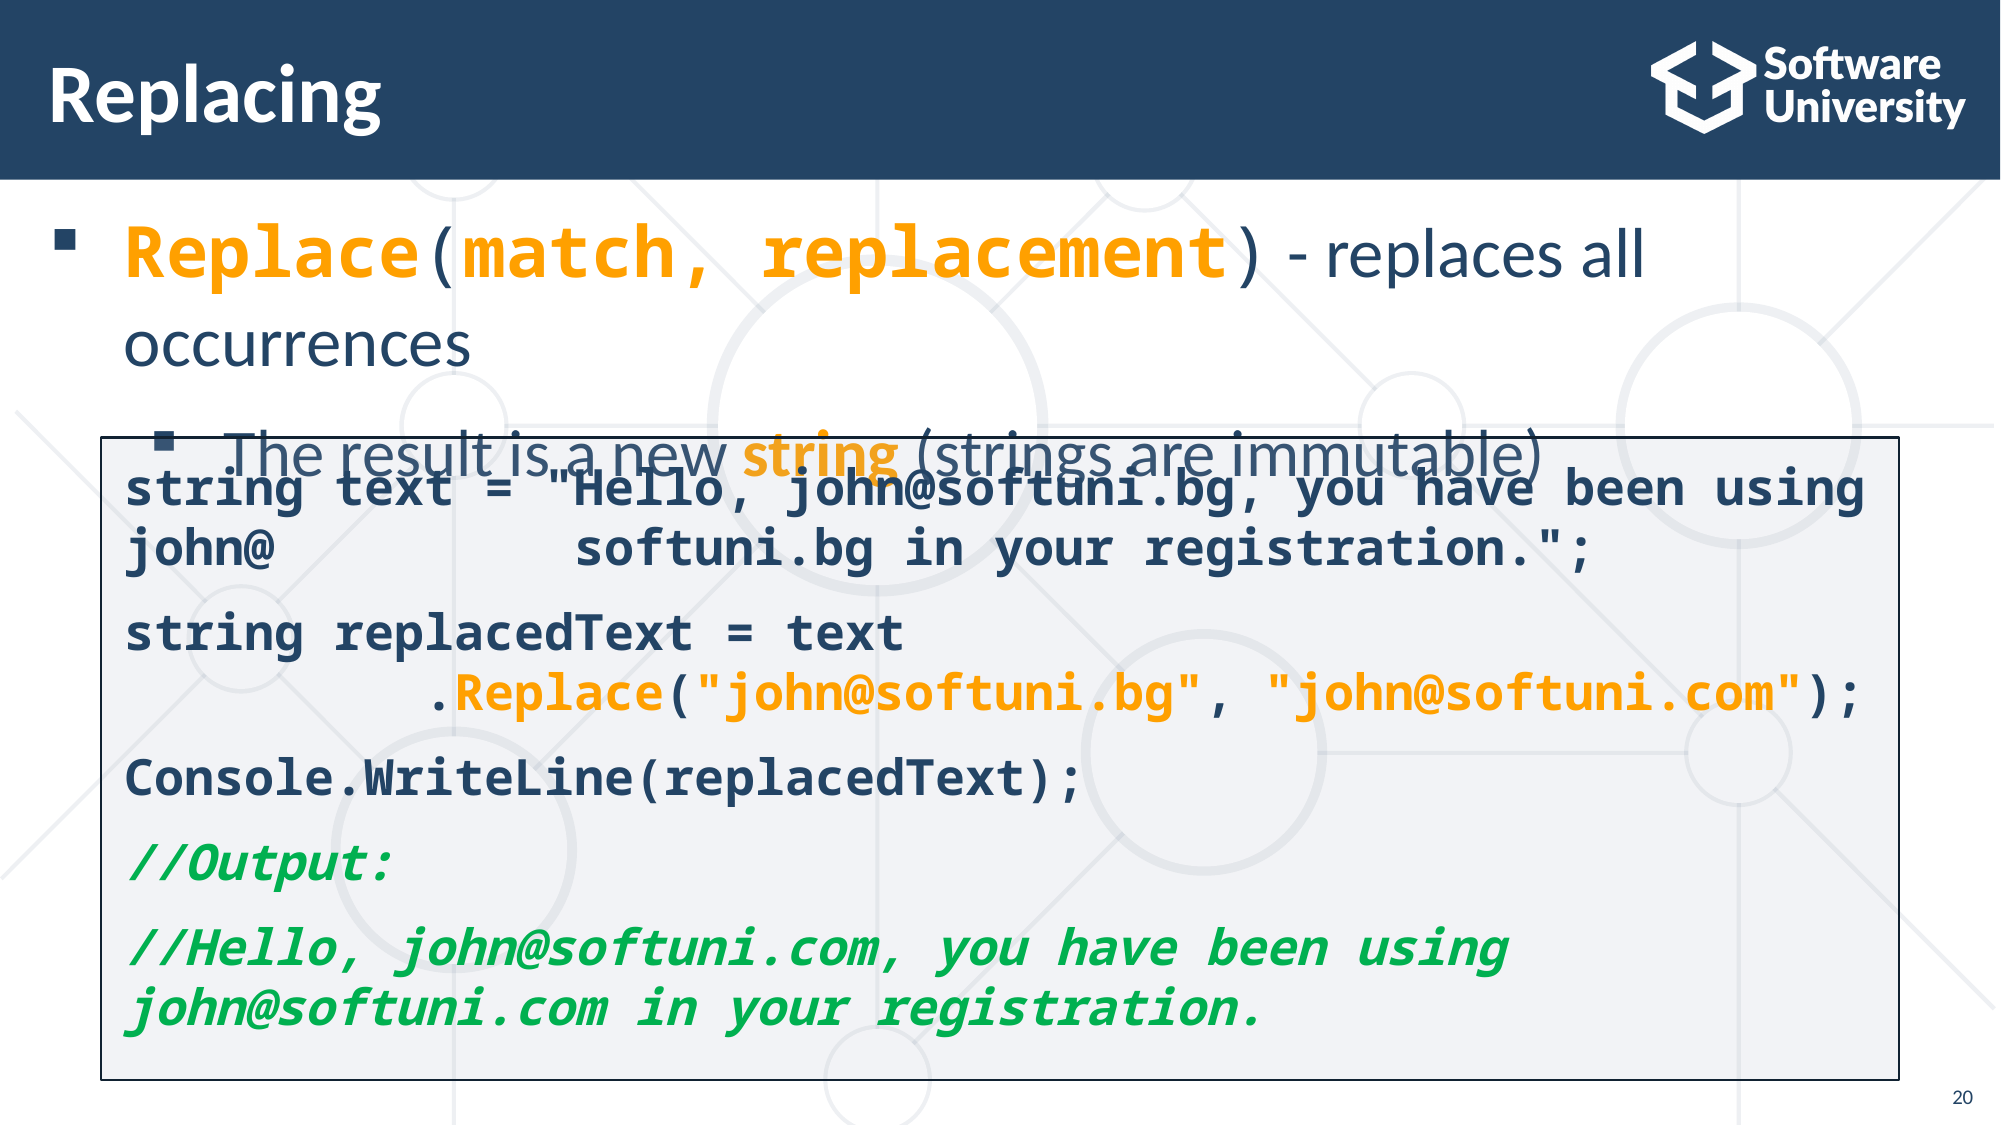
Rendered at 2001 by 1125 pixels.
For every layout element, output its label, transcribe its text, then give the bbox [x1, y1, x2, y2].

list string text = "Hello, john@softuni.bg, you have been using john@ softuni.bg in your registration."; string replacedText = text .Replace("john@softuni.bg", "john@softuni.com"); Console.WriteLine(replacedText); //Output: //Hello, john@softuni.com, you have been using john@softuni.com in your registration. [100, 436, 1900, 1081]
list Replace(match, replacement) - replaces all occurrences The result is a new string (strings are immutable) [31, 196, 1969, 1109]
title Replacing [31, 16, 1625, 162]
picture [1651, 41, 1966, 134]
text_box 20 [1927, 1067, 1989, 1117]
